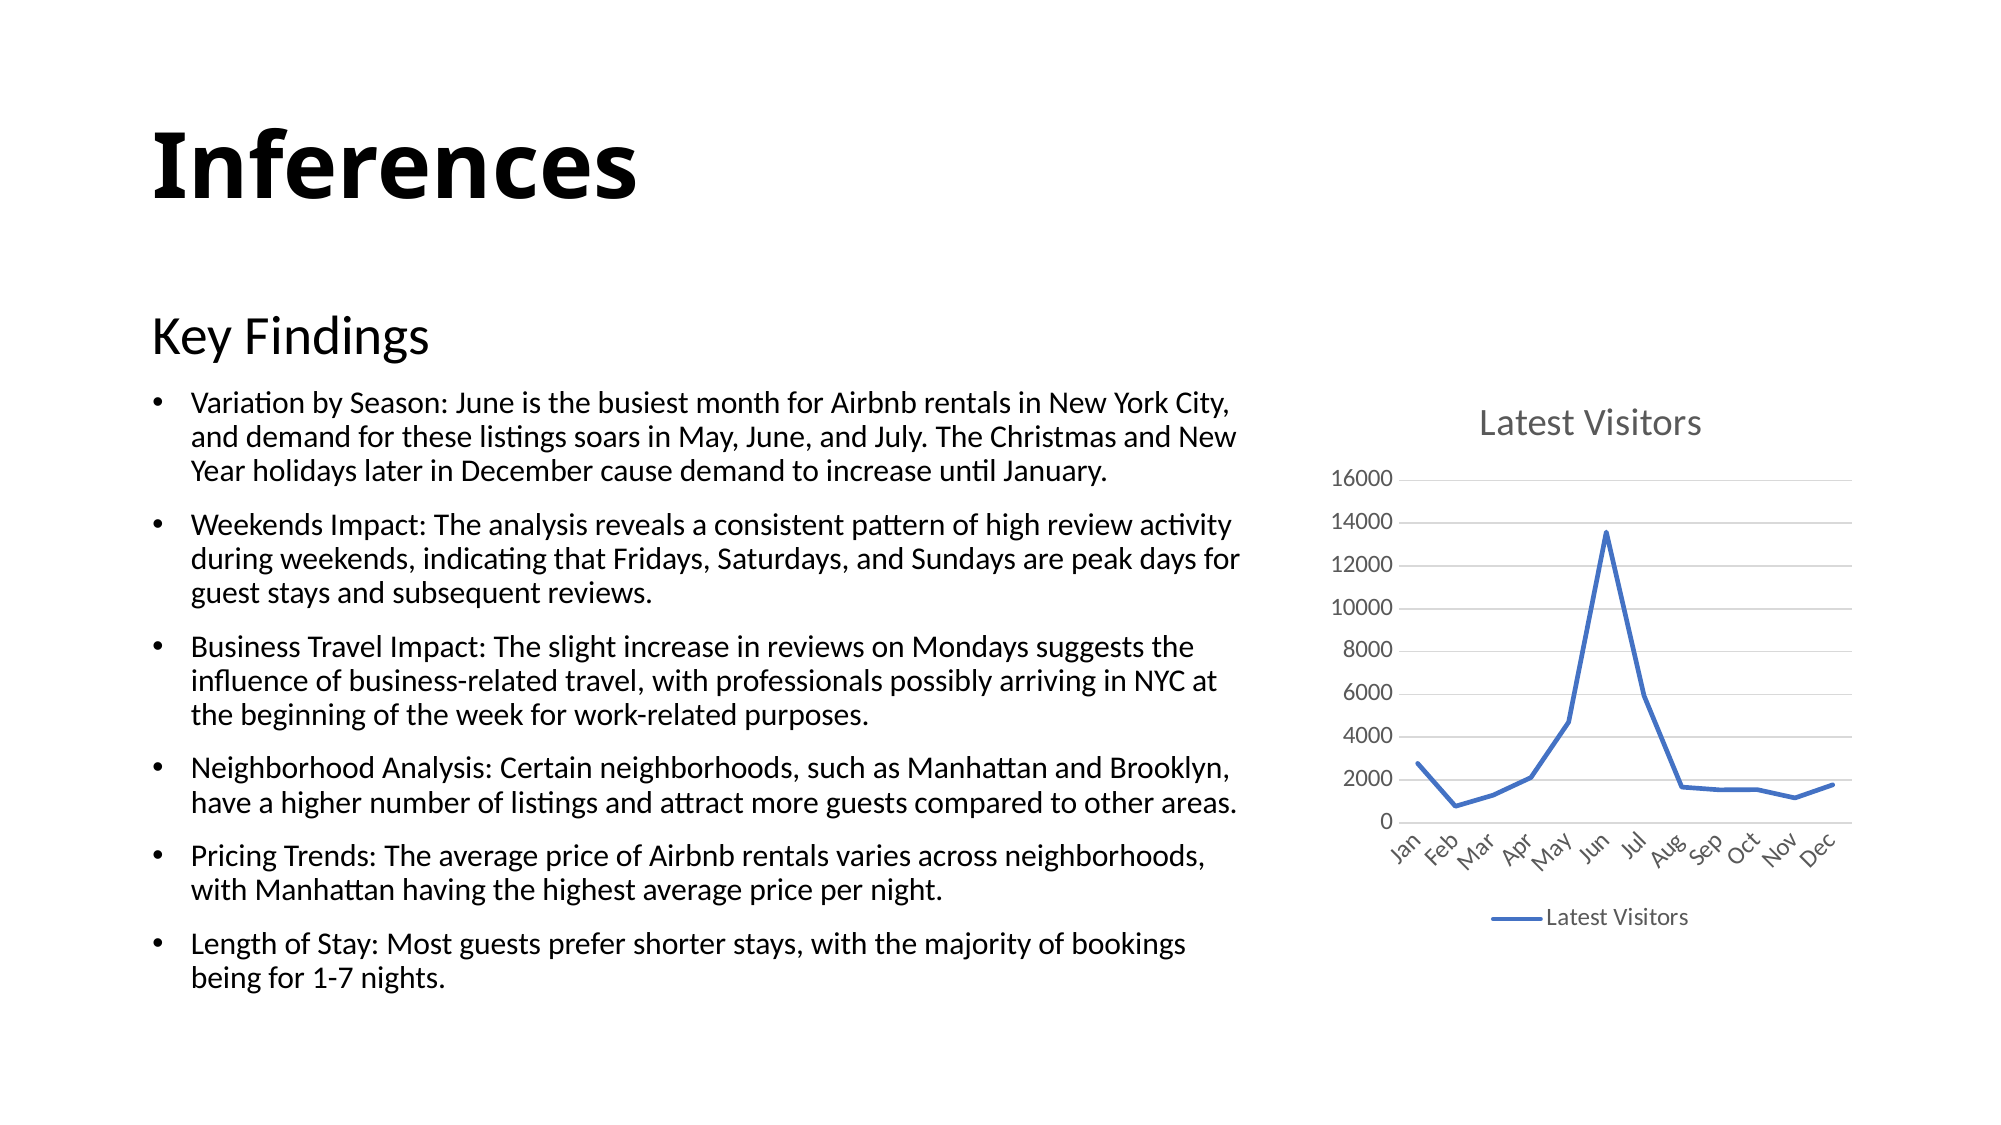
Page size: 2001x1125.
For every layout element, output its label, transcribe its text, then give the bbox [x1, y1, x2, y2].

list Key Findings Variation by Season: June is the busiest month for Airbnb rentals in New York City, and demand for these listings soars in May, June, and July. The Christmas and New Year holidays later in December cause demand to increase until January. Weekends Impact: The analysis reveals a consistent pattern of high review activity during weekends, indicating that Fridays, Saturdays, and Sundays are peak days for guest stays and subsequent reviews. Business Travel Impact: The slight increase in reviews on Mondays suggests the influence of business-related travel, with professionals possibly arriving in NYC at the beginning of the week for work-related purposes. Neighborhood Analysis: Certain neighborhoods, such as Manhattan and Brooklyn, have a higher number of listings and attract more guests compared to other areas. Pricing Trends: The average price of Airbnb rentals varies across neighborhoods, with Manhattan having the highest average price per night. Length of Stay: Most guests prefer shorter stays, with the majority of bookings being for 1-7 nights. [137, 299, 1262, 1014]
chart [1319, 375, 1863, 938]
title Inferences [137, 59, 1863, 278]
